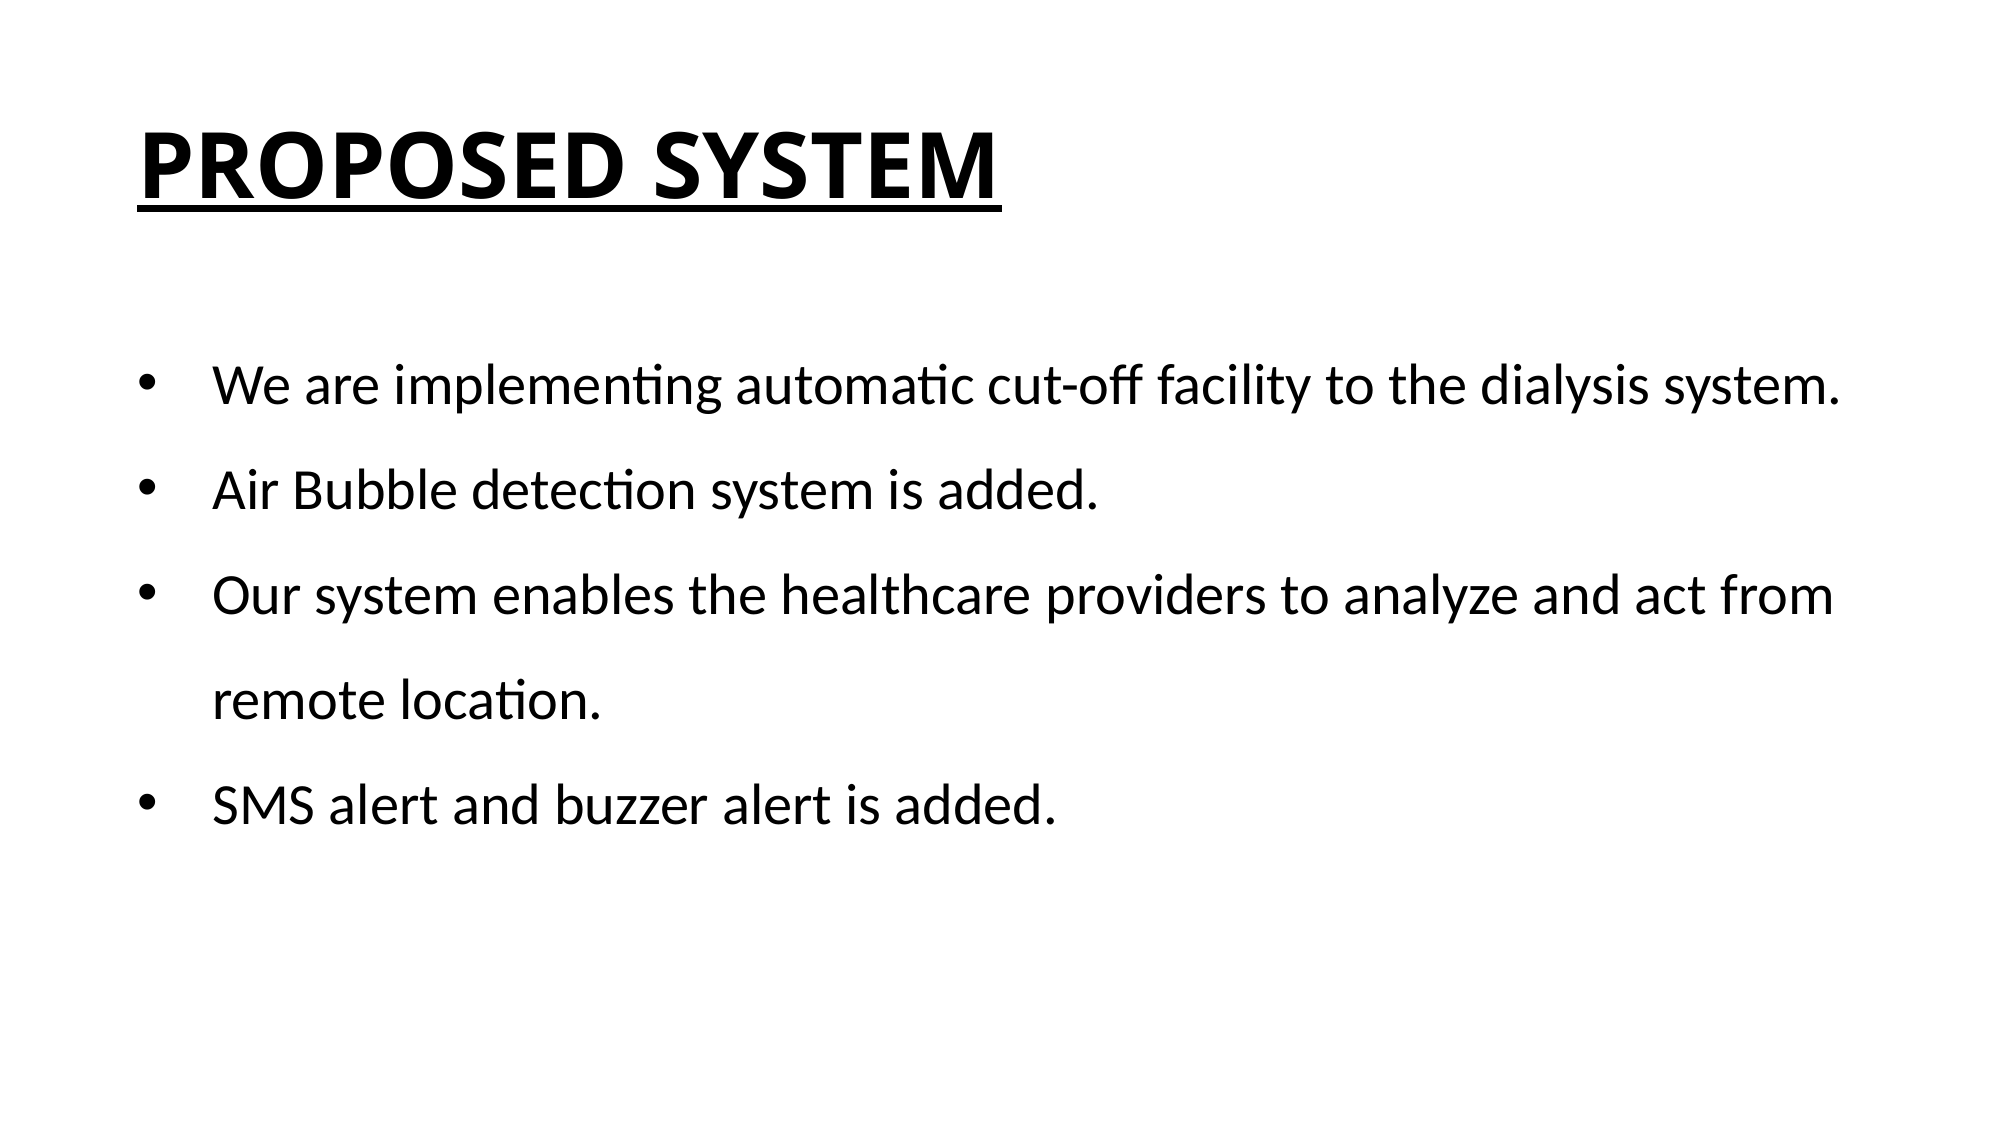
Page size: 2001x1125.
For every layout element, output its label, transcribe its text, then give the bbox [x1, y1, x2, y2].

subtitle We are implementing automatic cut-off facility to the dialysis system. Air Bubble detection system is added. Our system enables the healthcare providers to analyze and act from remote location. SMS alert and buzzer alert is added. [137, 311, 1863, 1025]
title PROPOSED SYSTEM [137, 59, 1863, 278]
